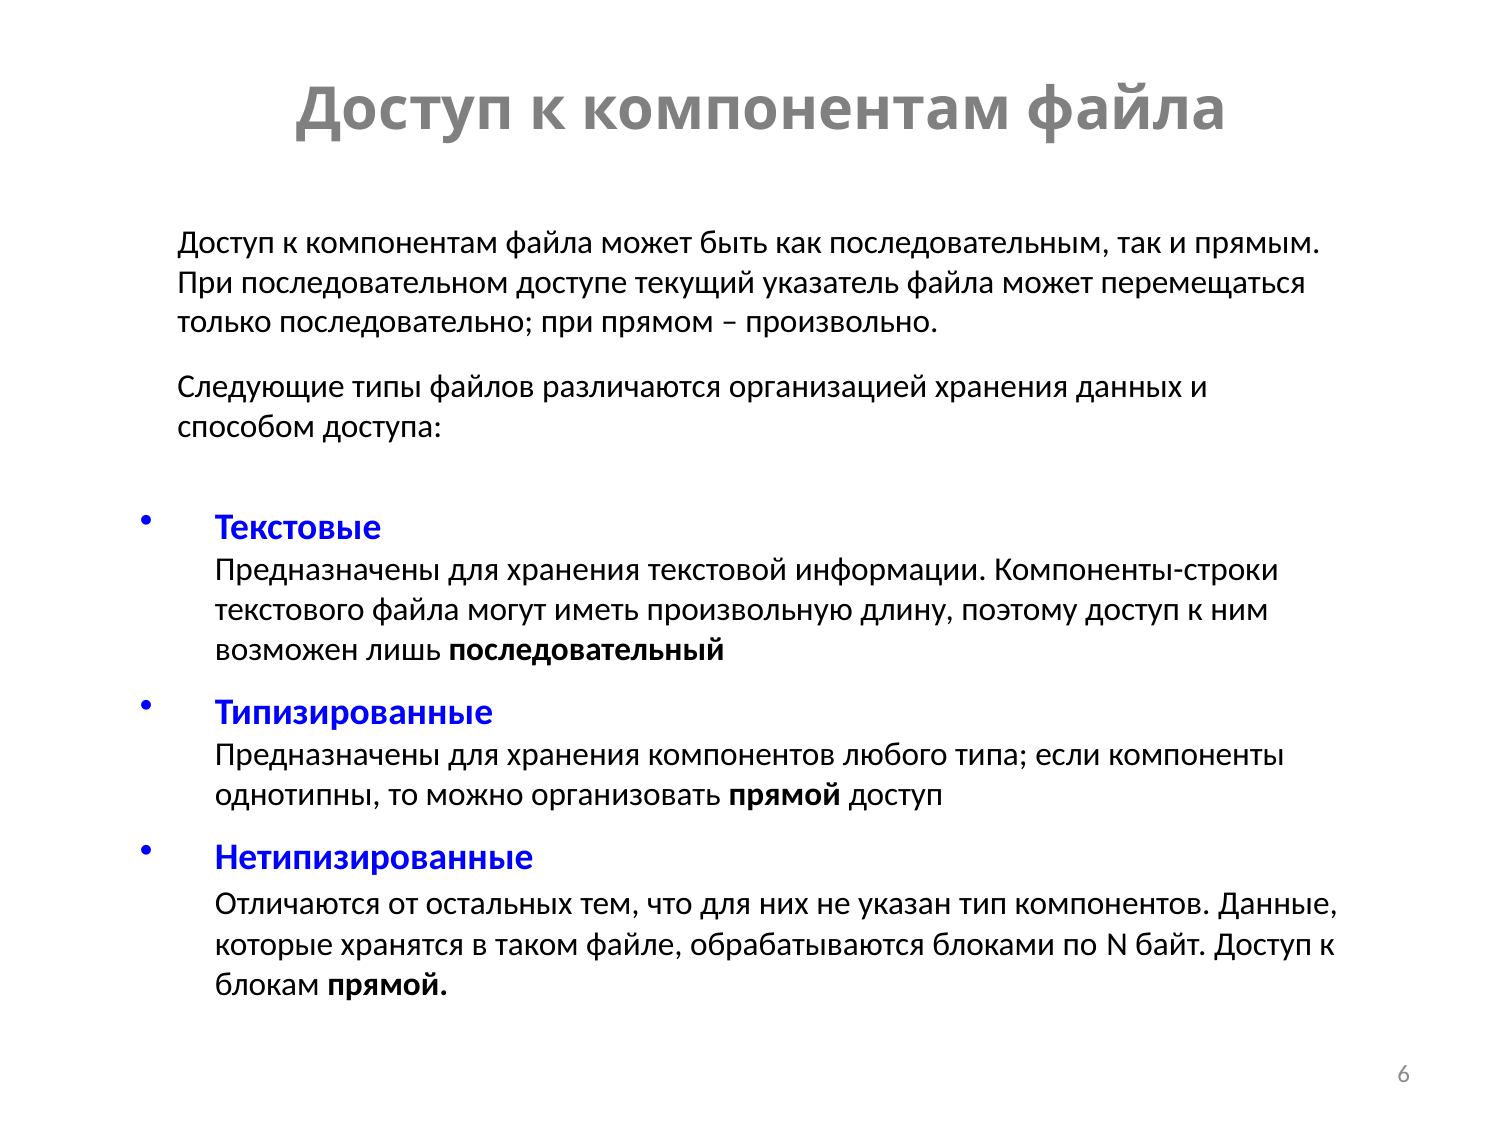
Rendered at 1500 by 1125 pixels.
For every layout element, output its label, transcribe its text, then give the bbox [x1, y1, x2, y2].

text_box Доступ к компонентам файла [150, 62, 1375, 150]
text_box Текстовые Предназначены для хранения текстовой информации. Компоненты-строки текстового файла могут иметь произвольную длину, поэтому доступ к ним возможен лишь последовательный Типизированные Предназначены для хранения компонентов любого типа; если компоненты однотипны, то можно организовать прямой доступ Нетипизированные Отличаются от остальных тем, что для них не указан тип компонентов. Данные, которые хранятся в таком файле, обрабатываются блоками по N байт. Доступ к блокам прямой. [124, 449, 1400, 1010]
slide_number 6 [1074, 1042, 1425, 1103]
text_box Доступ к компонентам файла может быть как последовательным, так и прямым. При последовательном доступе текущий указатель файла может перемещаться только последовательно; при прямом – произвольно. Следующие типы файлов различаются организацией хранения данных и способом доступа: [162, 212, 1400, 452]
